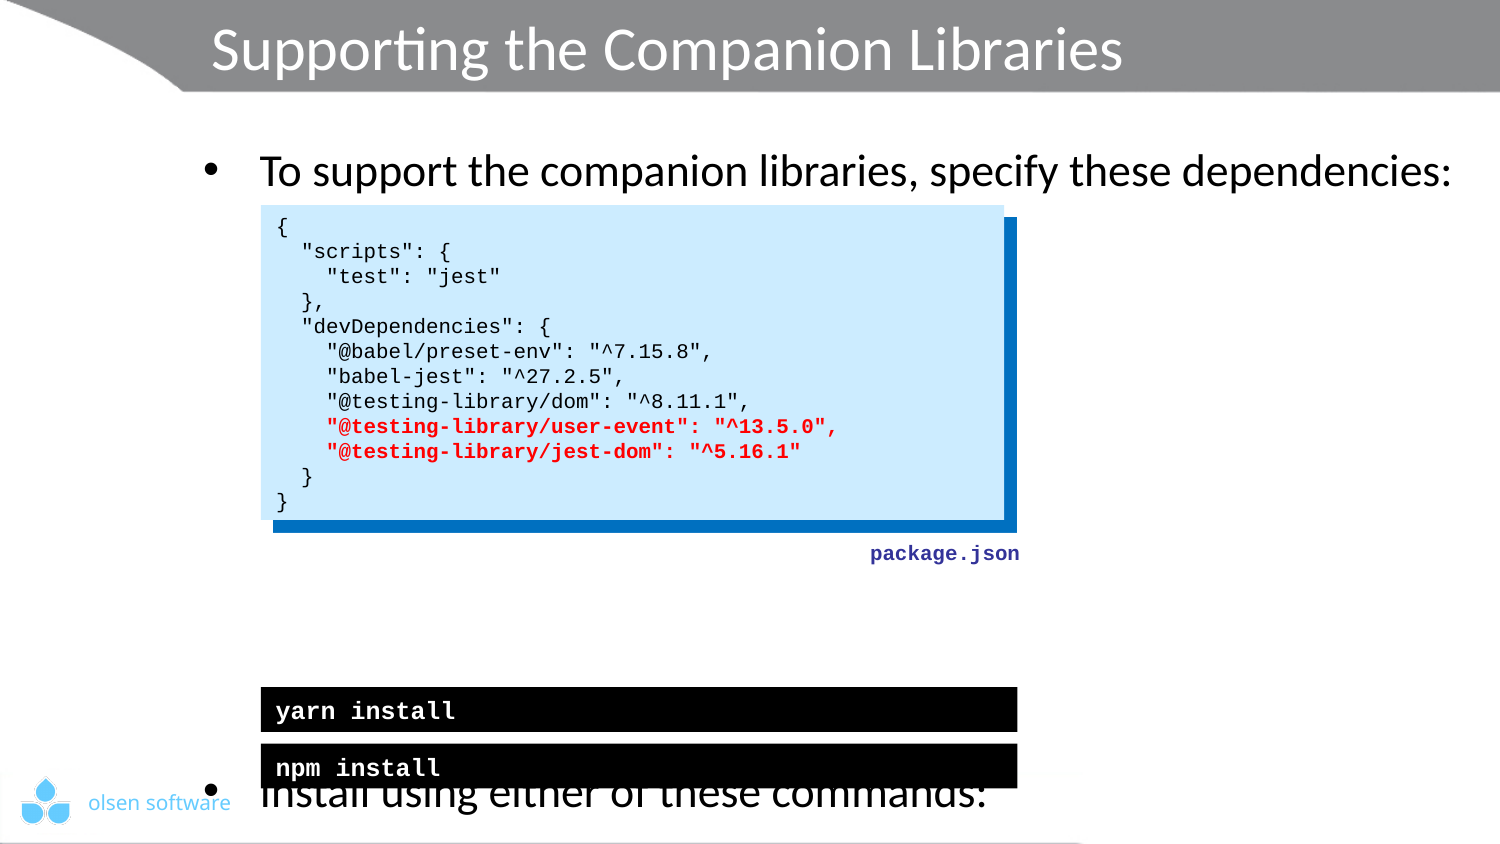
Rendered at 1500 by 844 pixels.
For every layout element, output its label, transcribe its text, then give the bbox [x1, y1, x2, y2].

text_box npm install [260, 743, 1018, 789]
list To support the companion libraries, specify these dependencies: Install using either of these commands: [188, 133, 1487, 716]
text_box yarn install [260, 687, 1018, 732]
title Supporting the Companion Libraries [187, 0, 1426, 93]
picture [0, 0, 1500, 844]
text_box package.json [855, 531, 1035, 572]
text_box { "scripts": { "test": "jest" }, "devDependencies": { "@babel/preset-env": "^7.15.8", "babel-jest": "^27.2.5", "@testing-library/dom": "^8.11.1", "@testing-library/user-event": "^13.5.0", "@testing-library/jest-dom": "^5.16.1" } } [260, 205, 1005, 520]
